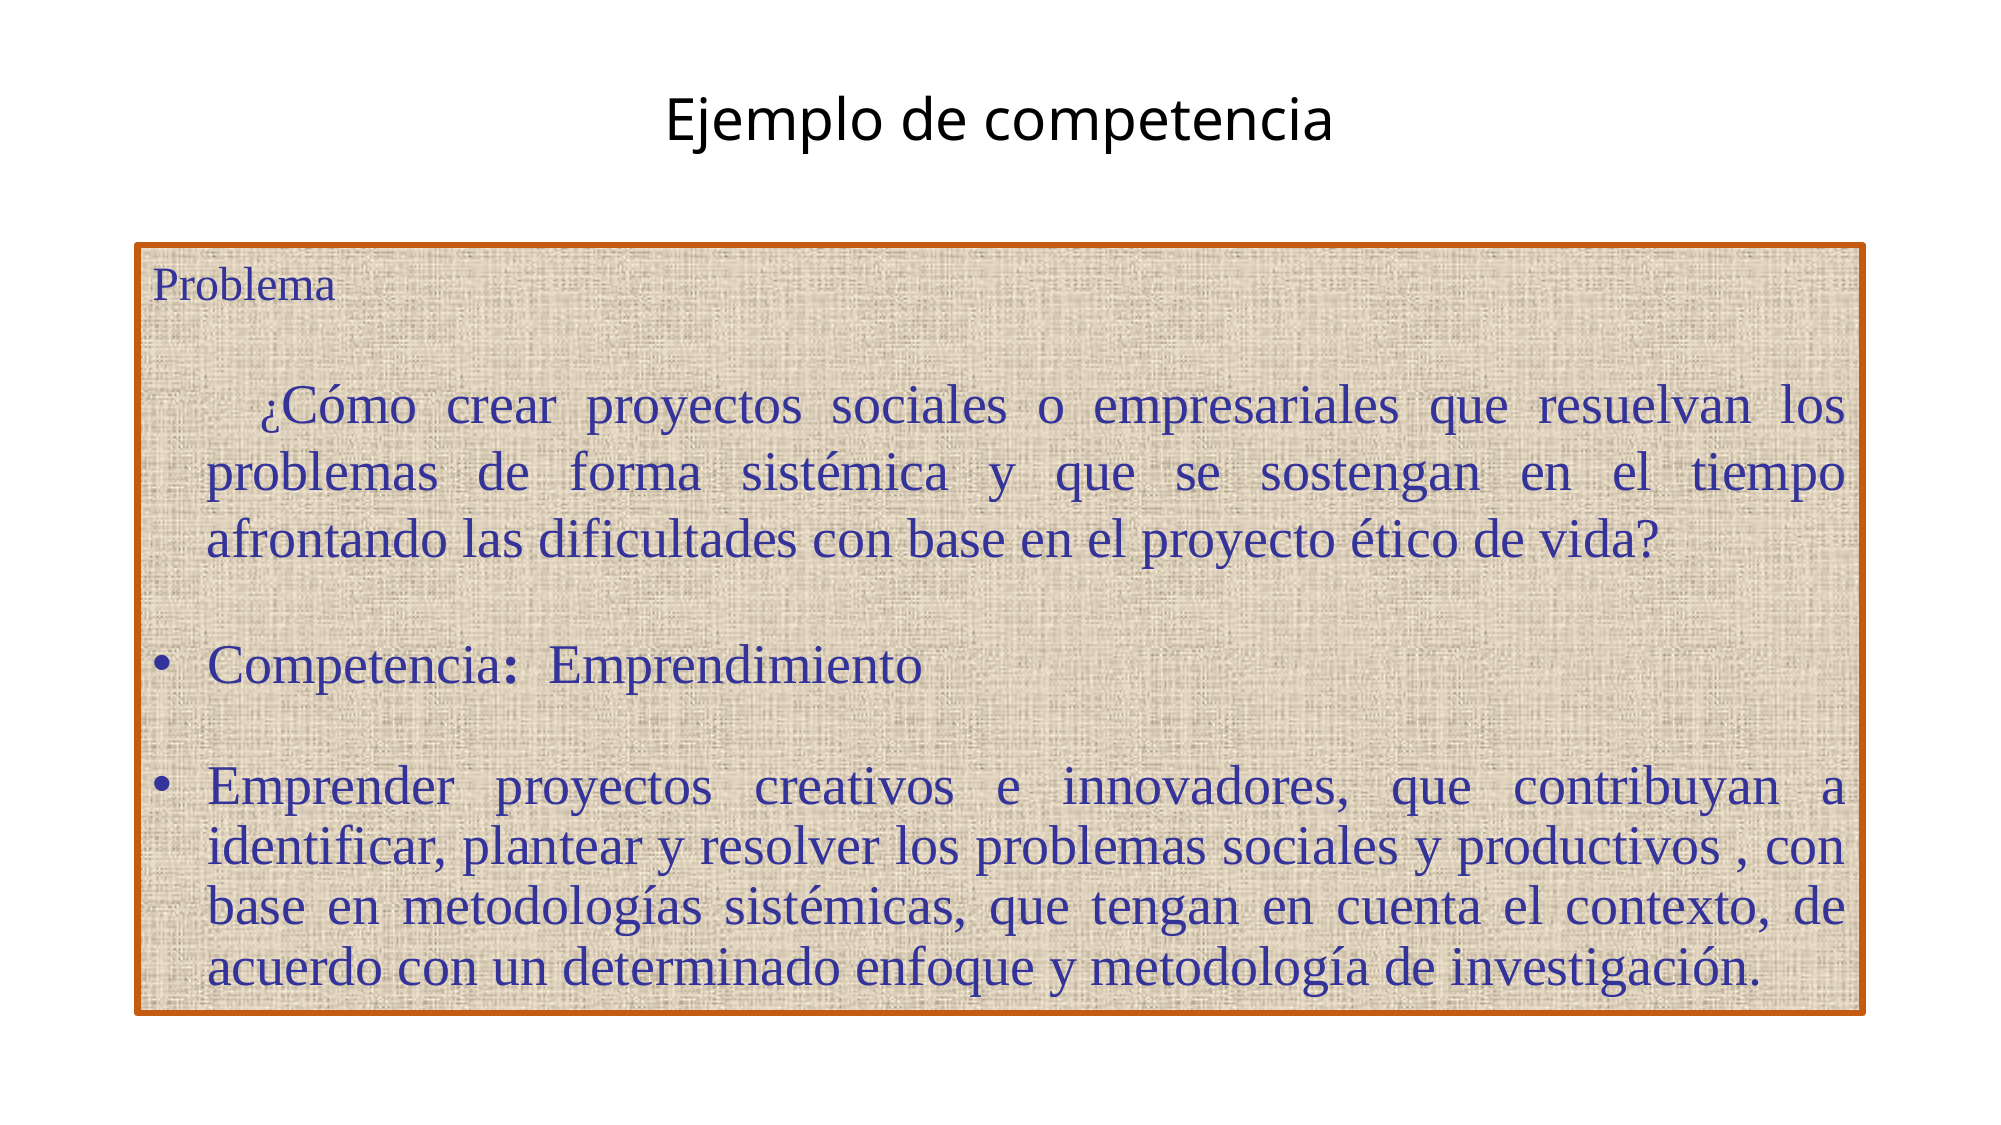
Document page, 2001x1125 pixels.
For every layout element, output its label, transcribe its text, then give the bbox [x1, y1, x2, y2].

title Ejemplo de competencia [137, 59, 1863, 184]
list Problema ¿Cómo crear proyectos sociales o empresariales que resuelvan los problemas de forma sistémica y que se sostengan en el tiempo afrontando las dificultades con base en el proyecto ético de vida? Competencia: Emprendimiento Emprender proyectos creativos e innovadores, que contribuyan a identificar, plantear y resolver los problemas sociales y productivos , con base en metodologías sistémicas, que tengan en cuenta el contexto, de acuerdo con un determinado enfoque y metodología de investigación. [137, 244, 1863, 1014]
